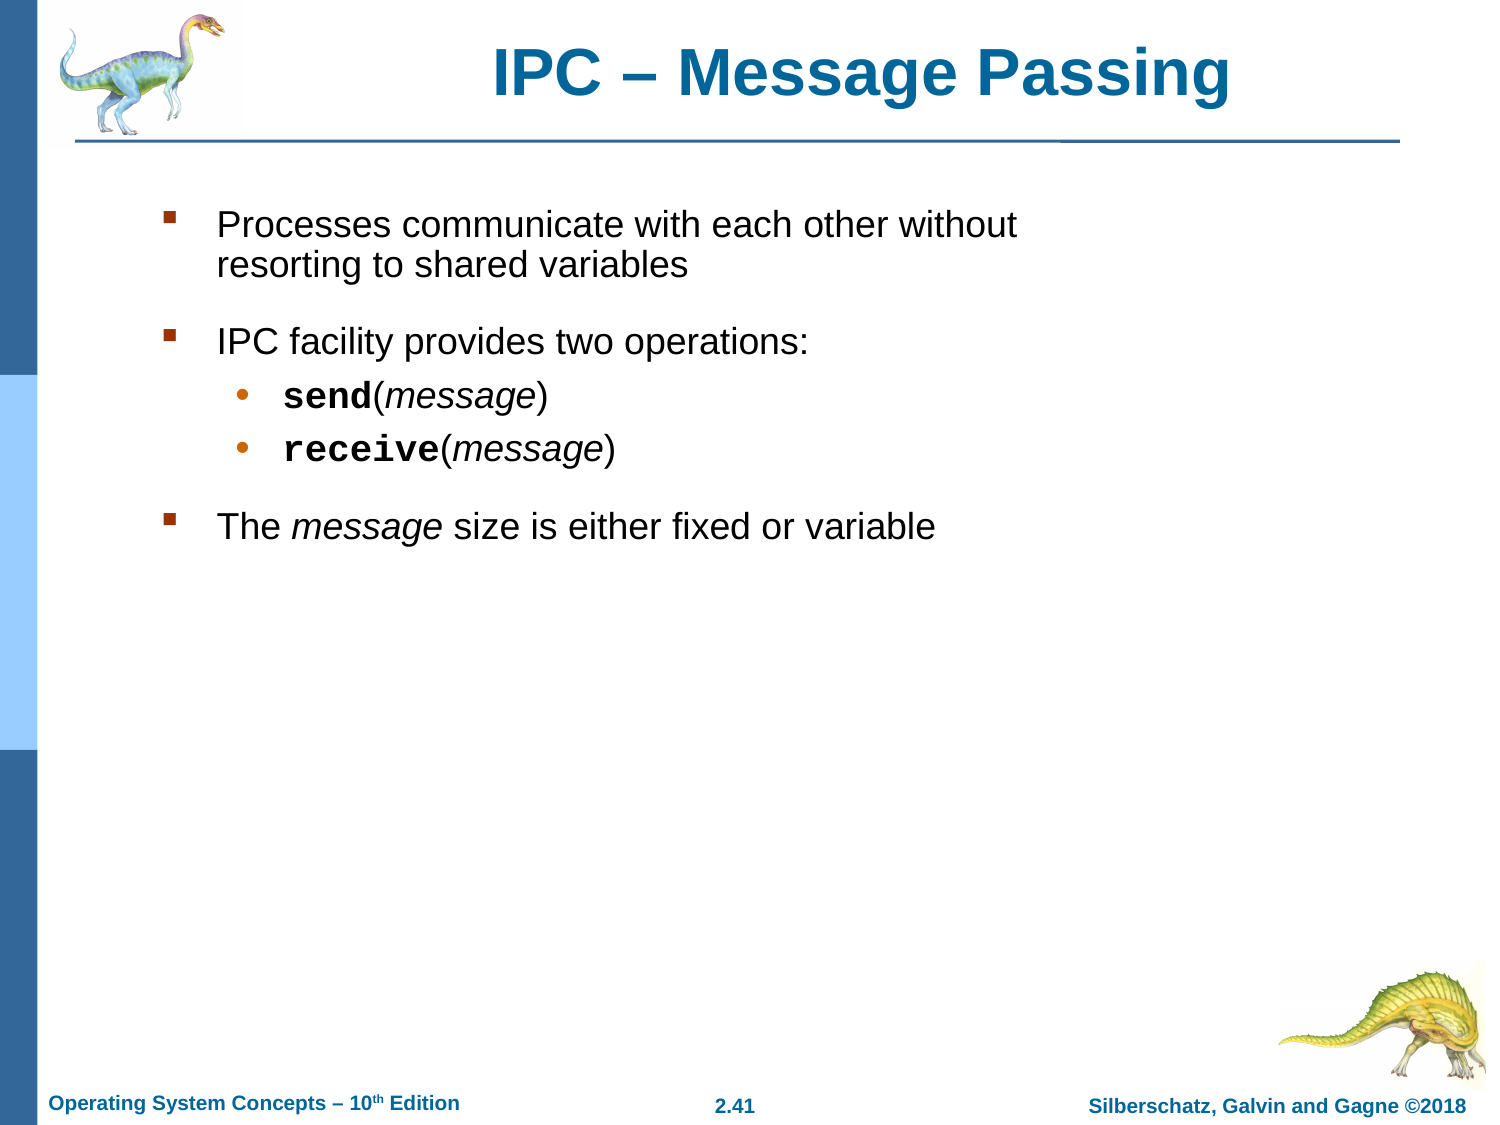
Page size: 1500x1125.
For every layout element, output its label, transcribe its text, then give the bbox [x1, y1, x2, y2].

picture [46, 0, 243, 149]
picture [1275, 959, 1486, 1090]
list Processes communicate with each other without resorting to shared variables IPC facility provides two operations: send(message) receive(message) The message size is either fixed or variable [145, 197, 1169, 916]
title IPC – Message Passing [206, 21, 1500, 117]
